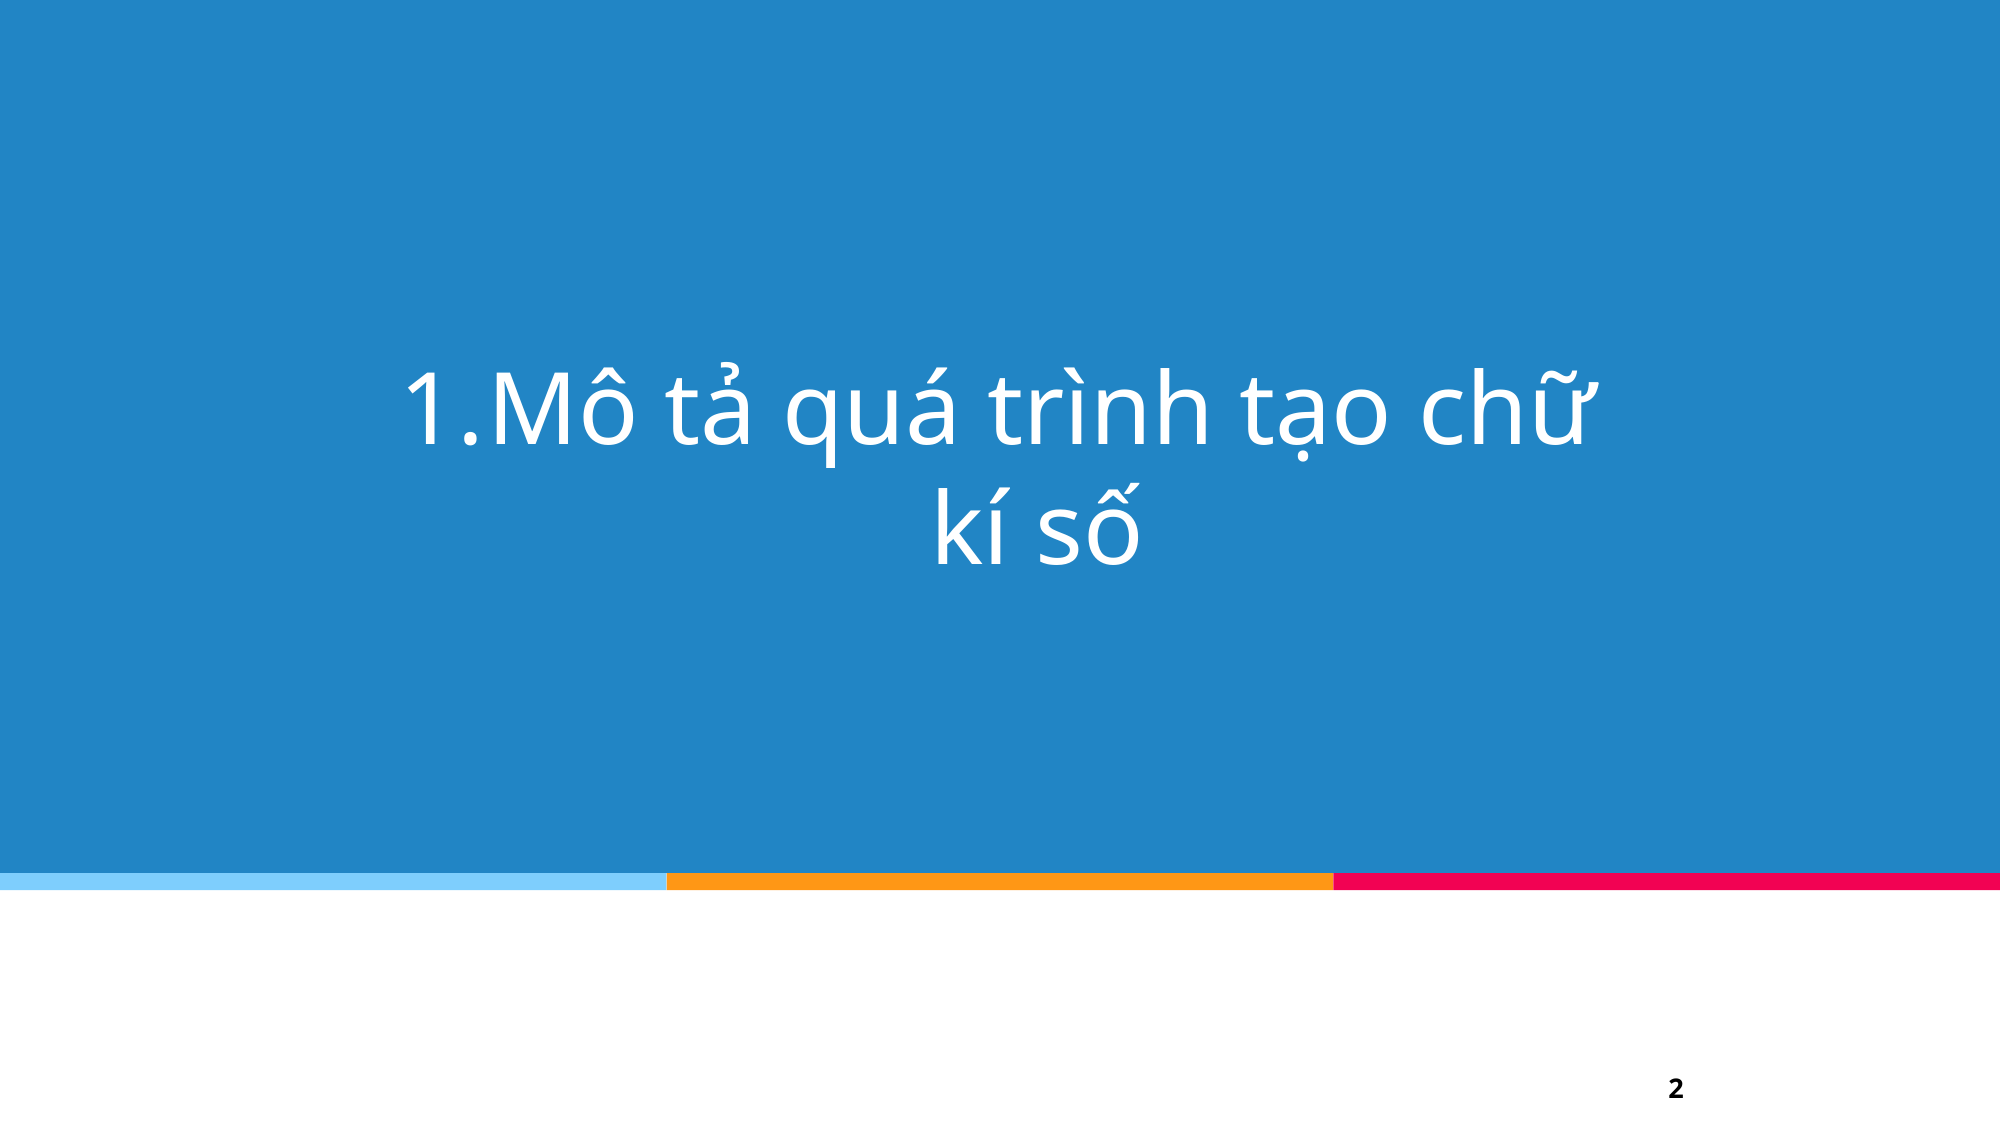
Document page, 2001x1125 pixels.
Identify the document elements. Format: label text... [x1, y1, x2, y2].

title Mô tả quá trình tạo chữ kí số [362, 346, 1638, 600]
slide_number 2 [1602, 1056, 1750, 1125]
